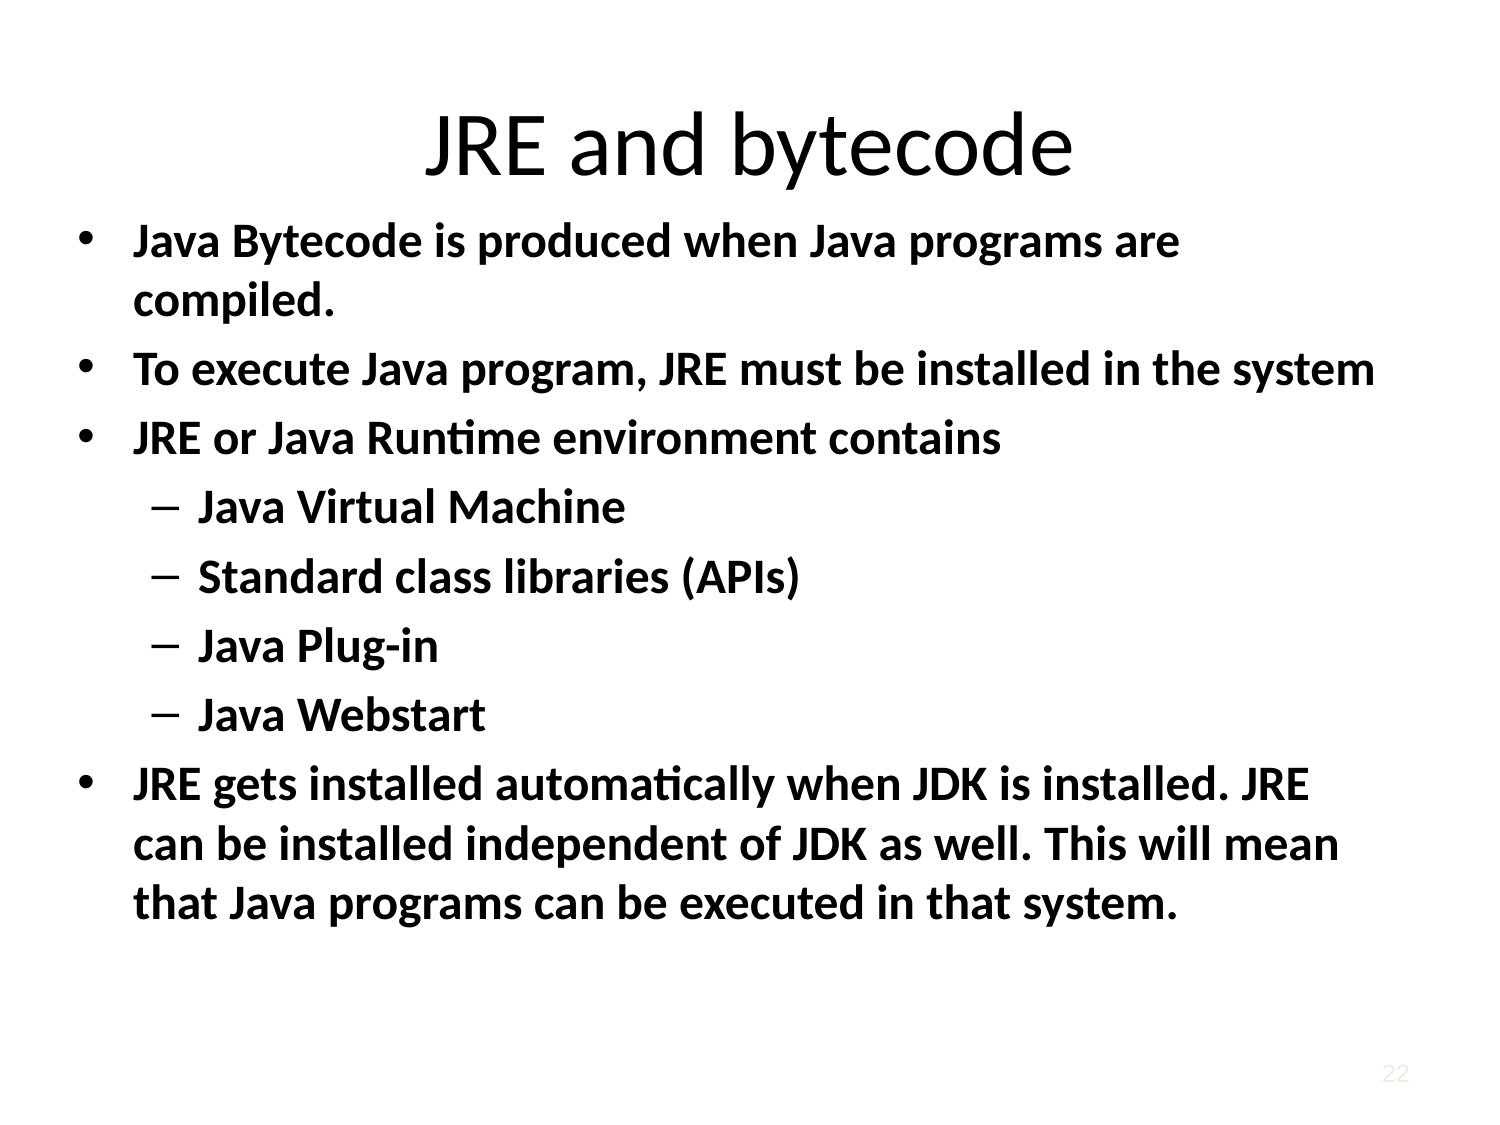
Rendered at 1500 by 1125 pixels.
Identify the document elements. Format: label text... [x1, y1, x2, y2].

title JRE and bytecode [75, 45, 1425, 233]
slide_number 22 [1074, 1042, 1425, 1103]
list Java Bytecode is produced when Java programs are compiled. To execute Java program, JRE must be installed in the system JRE or Java Runtime environment contains Java Virtual Machine Standard class libraries (APIs) Java Plug-in Java Webstart JRE gets installed automatically when JDK is installed. JRE can be installed independent of JDK as well. This will mean that Java programs can be executed in that system. [62, 200, 1400, 1000]
